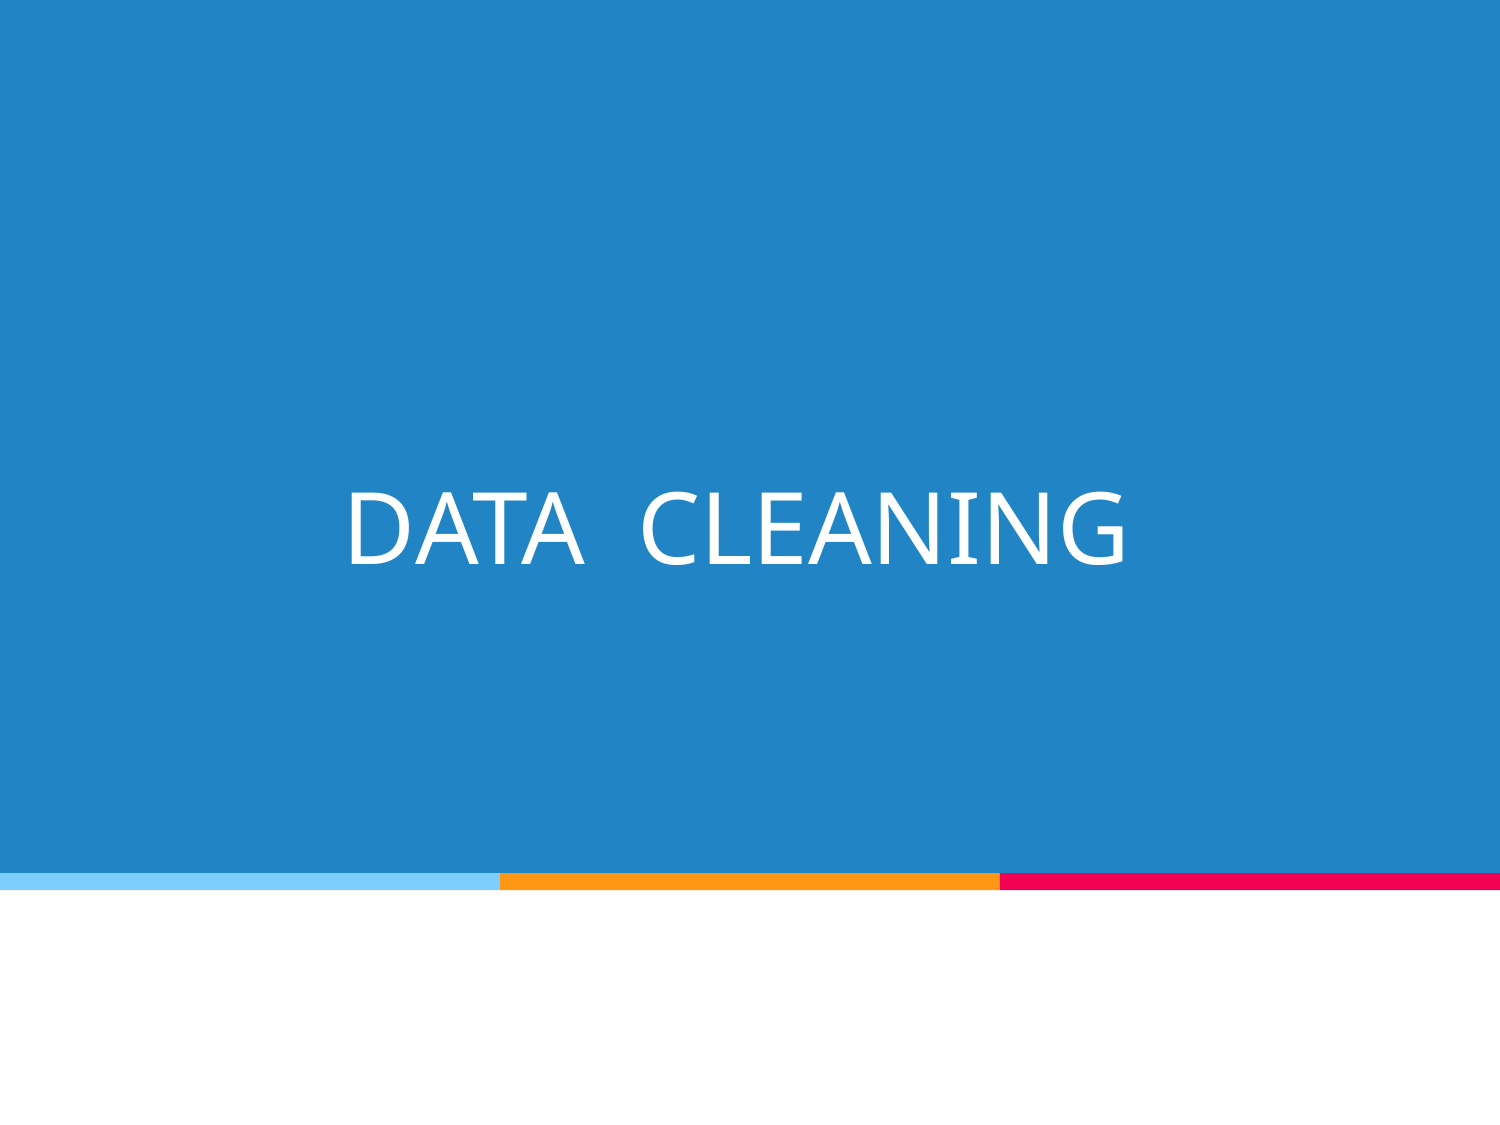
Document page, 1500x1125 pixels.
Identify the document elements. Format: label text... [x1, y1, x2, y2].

title DATA CLEANING [112, 346, 1388, 600]
